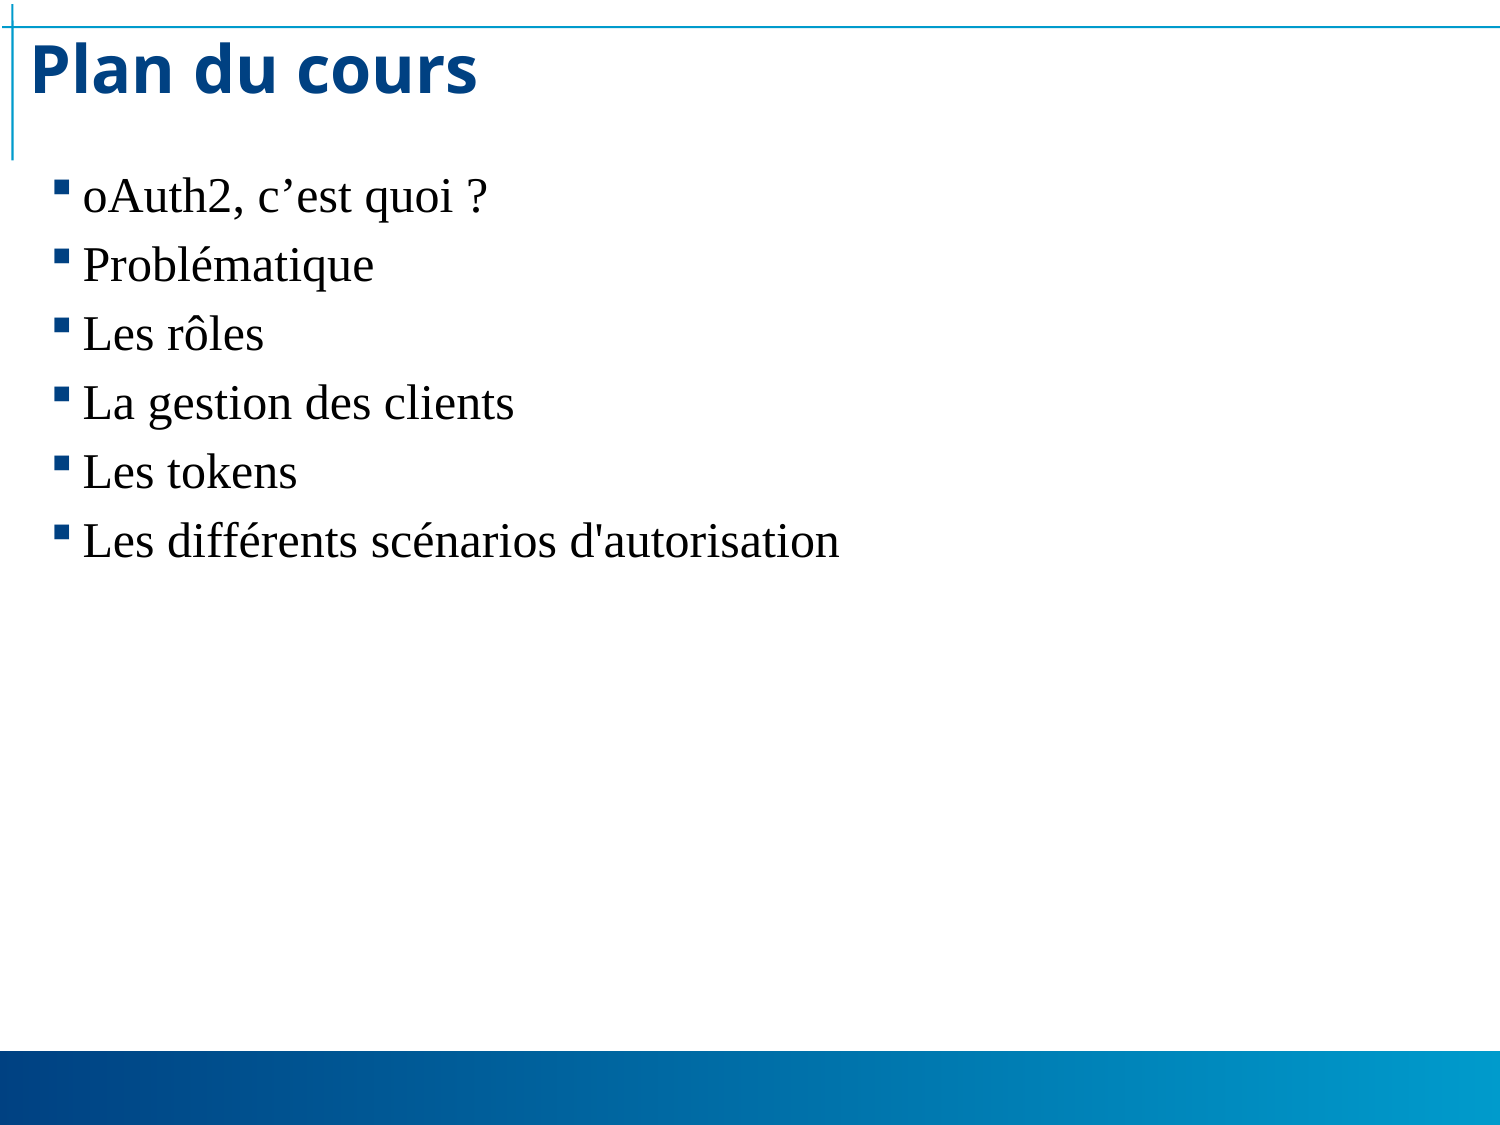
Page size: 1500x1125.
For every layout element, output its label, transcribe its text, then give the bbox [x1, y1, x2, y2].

title Plan du cours [14, 33, 1490, 185]
list oAuth2, c’est quoi ? Problématique Les rôles La gestion des clients Les tokens Les différents scénarios d'autorisation [35, 162, 1486, 965]
picture [700, 1051, 707, 1125]
